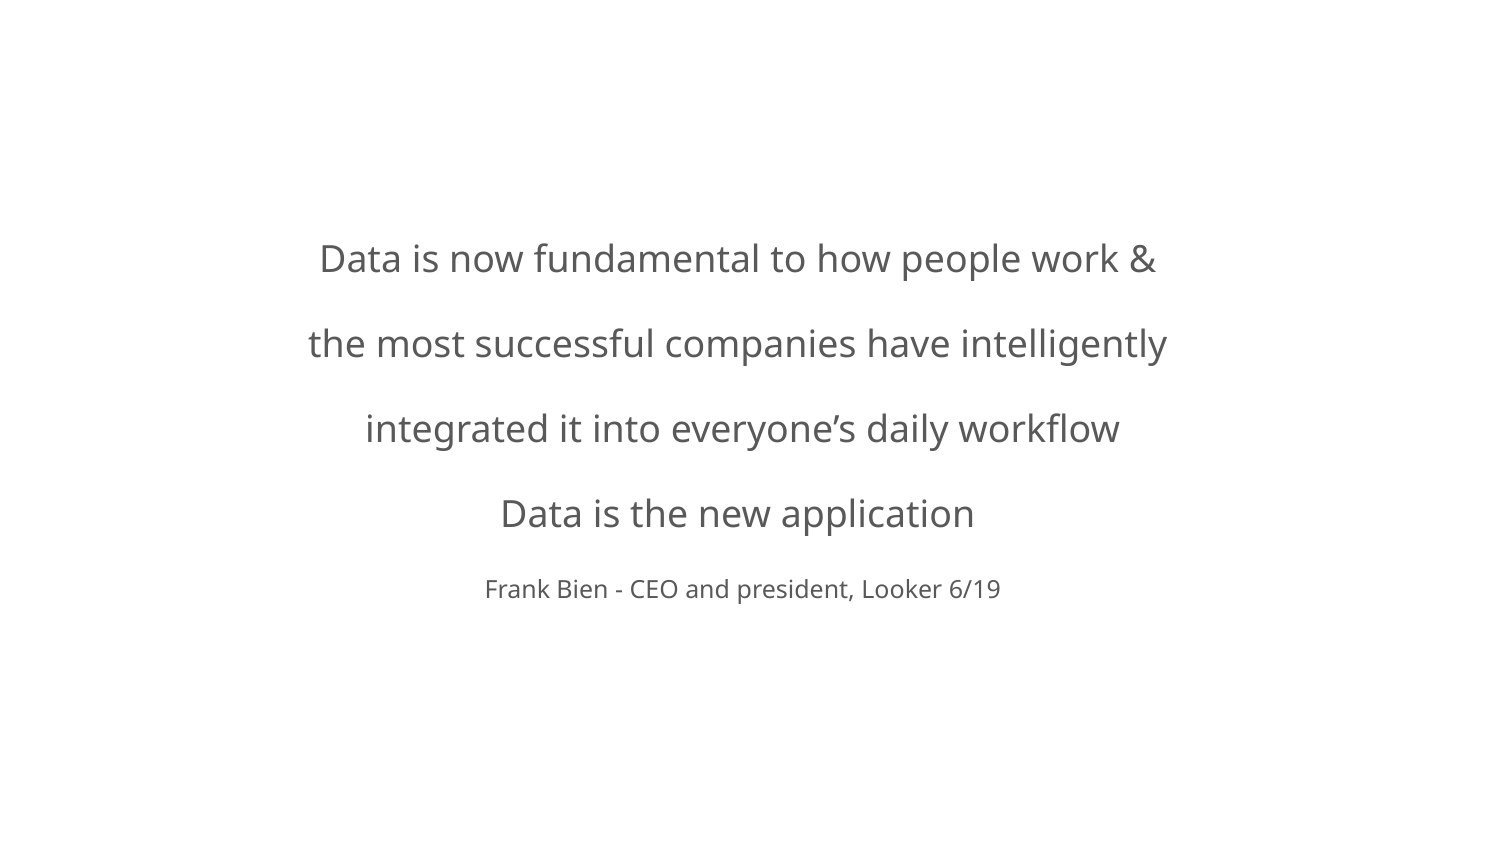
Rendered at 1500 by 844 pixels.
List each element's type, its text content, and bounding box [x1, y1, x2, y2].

list Data is now fundamental to how people work & the most successful companies have intelligently integrated it into everyone’s daily workflow Data is the new application Frank Bien - CEO and president, Looker 6/19 [44, 135, 1442, 696]
